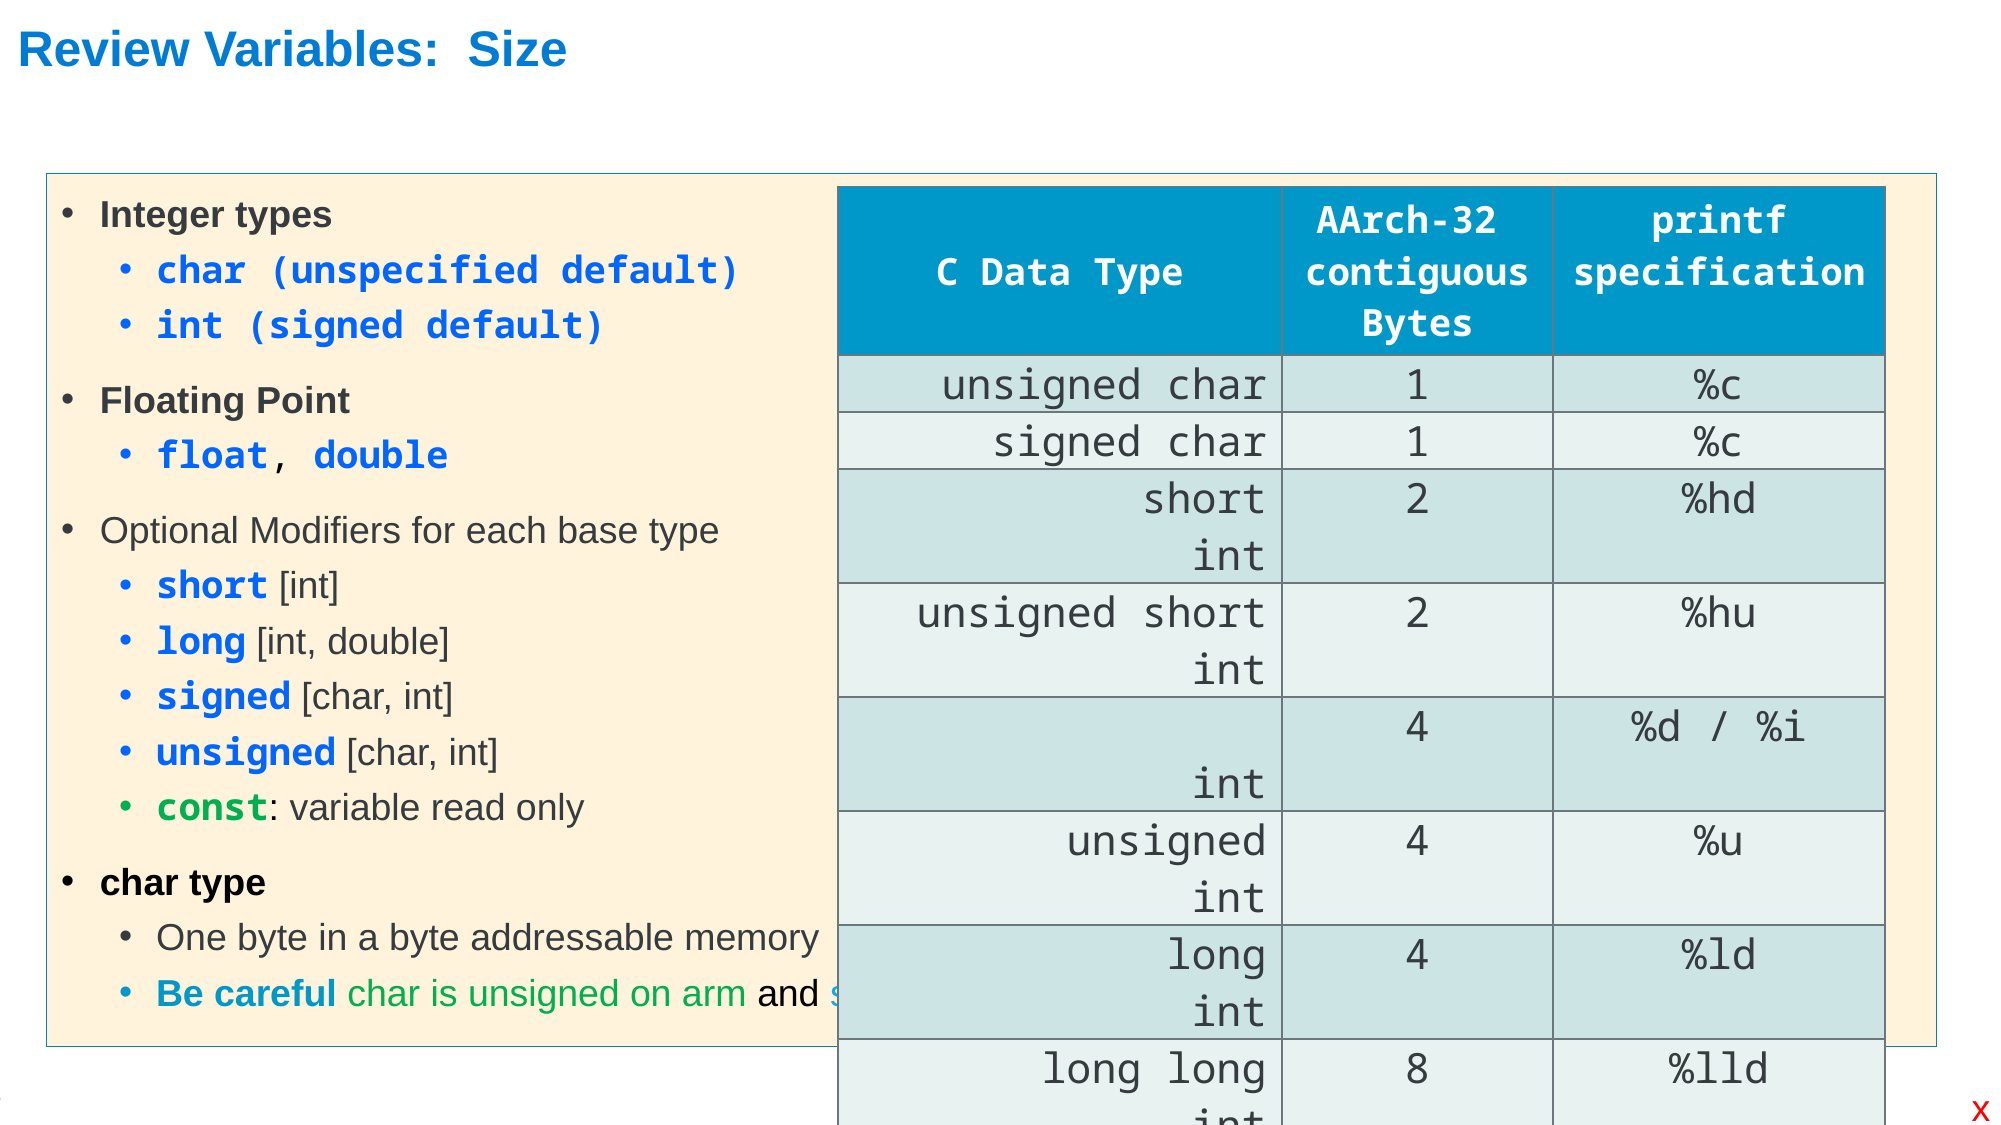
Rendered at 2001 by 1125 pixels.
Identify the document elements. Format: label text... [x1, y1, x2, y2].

table_cell %lld [1554, 1040, 1884, 1125]
table_cell %d / %i [1554, 698, 1884, 810]
table_cell 4 [1283, 698, 1552, 810]
table_cell %hu [1554, 584, 1884, 696]
table_cell 4 [1283, 812, 1552, 924]
table_cell unsigned int [839, 812, 1281, 924]
table_cell 8 [1283, 1040, 1552, 1125]
text_box x [1956, 1076, 2000, 1125]
table_header printf specification [1554, 187, 1884, 354]
table_cell signed char [839, 413, 1281, 468]
table_cell 1 [1283, 413, 1552, 468]
table_header C Data Type [839, 187, 1281, 354]
table_cell long long int [839, 1040, 1281, 1125]
table_cell long int [839, 926, 1281, 1038]
table_cell 1 [1283, 356, 1552, 411]
table_cell %u [1554, 812, 1884, 924]
table_cell 4 [1283, 926, 1552, 1038]
table_cell 2 [1283, 584, 1552, 696]
table_cell %hd [1554, 470, 1884, 582]
table_header AArch-32 contiguous Bytes [1283, 187, 1552, 354]
table_cell short int [839, 470, 1281, 582]
list Integer types char (unspecified default) int (signed default) Floating Point float, double Optional Modifiers for each base type short [int] long [int, double] signed [char, int] unsigned [char, int] const: variable read only char type One byte in a byte addressable memory Be careful char is unsigned on arm and signed on other HW like intel [46, 173, 1937, 1047]
table_cell unsigned short int [839, 584, 1281, 696]
title Review Variables: Size [2, 6, 663, 85]
table_cell unsigned char [839, 356, 1281, 411]
table_cell %c [1554, 413, 1884, 468]
table_cell %ld [1554, 926, 1884, 1038]
table_cell %c [1554, 356, 1884, 411]
table_cell int [839, 698, 1281, 810]
table_cell 2 [1283, 470, 1552, 582]
